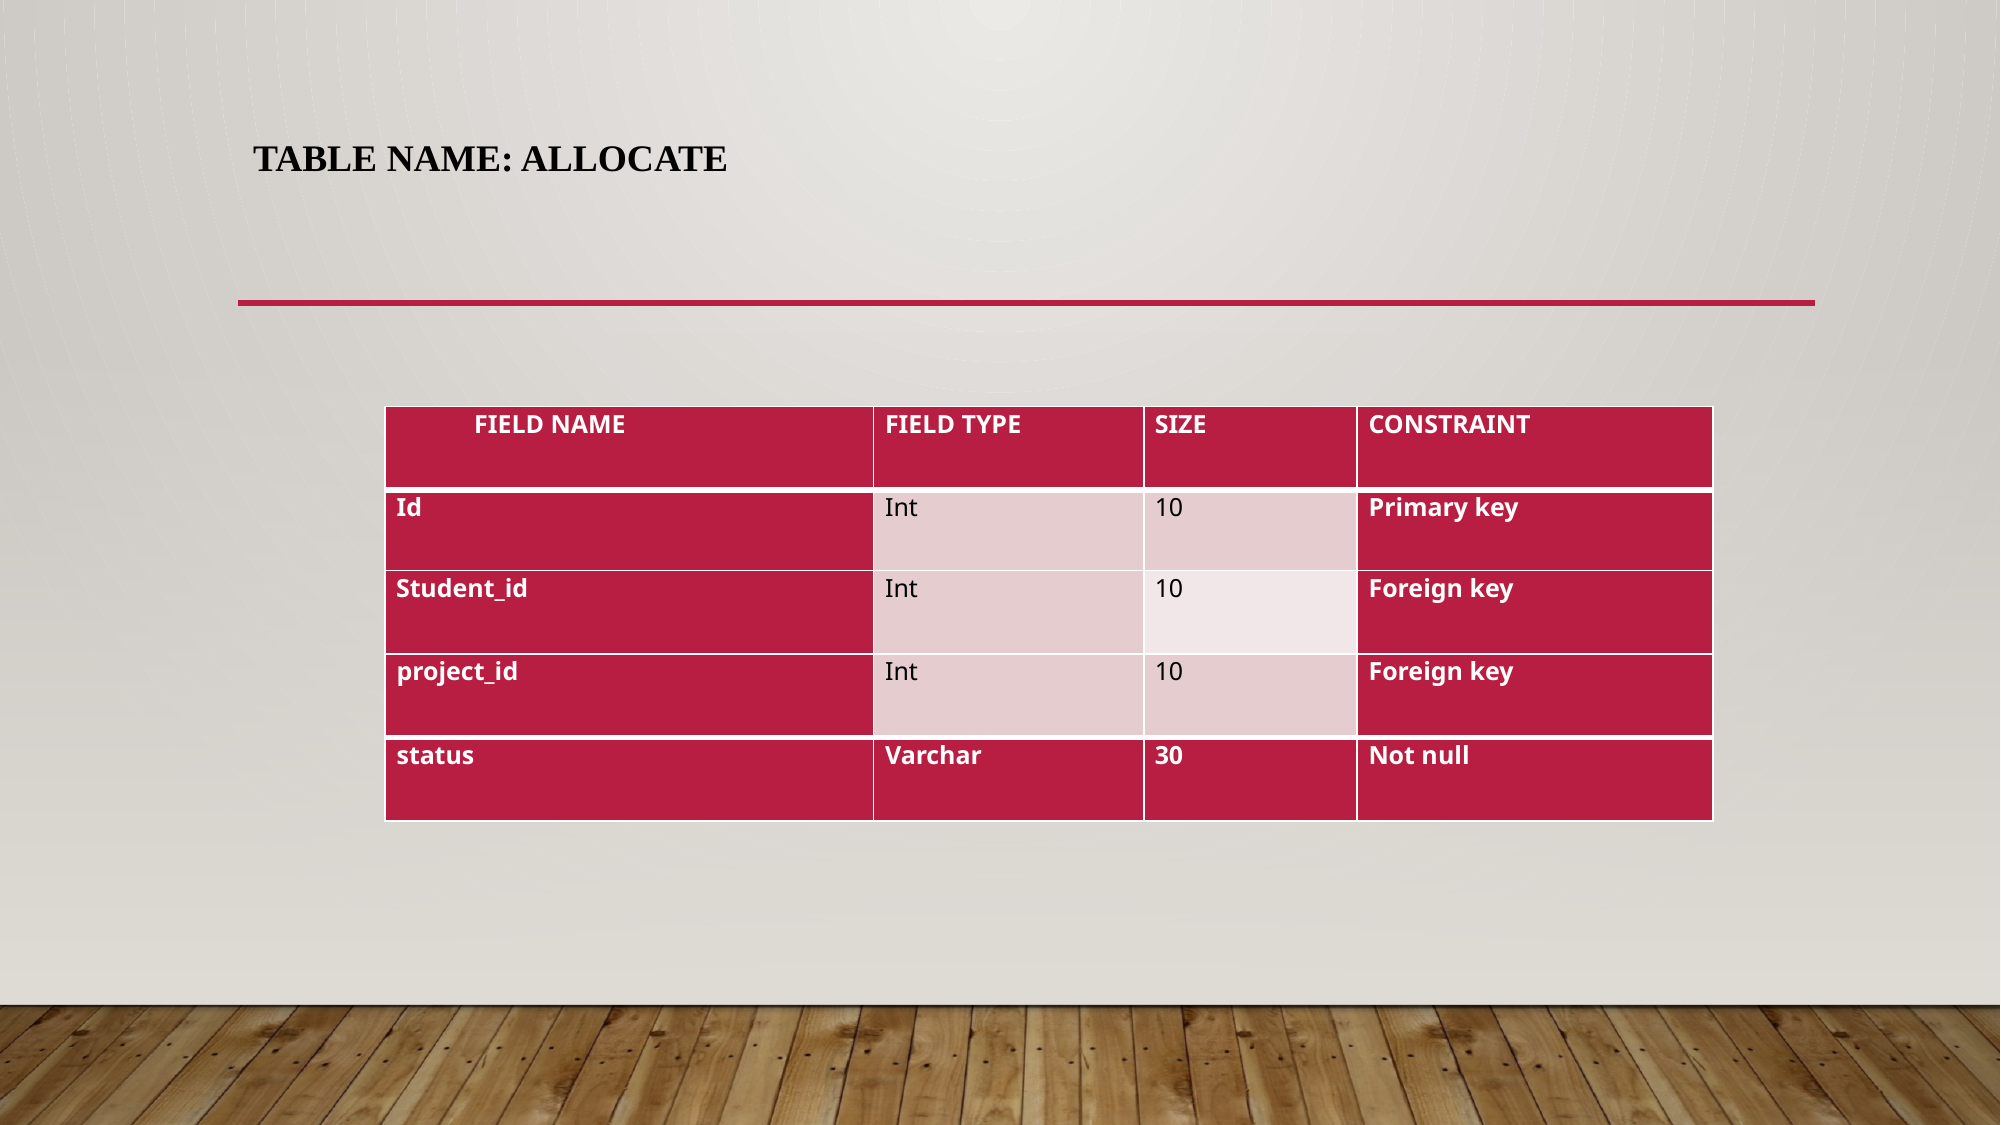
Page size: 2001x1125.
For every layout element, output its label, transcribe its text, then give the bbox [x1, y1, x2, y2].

table_cell 30 [1145, 740, 1356, 820]
table_cell 10 [1145, 571, 1356, 653]
table_header FIELD NAME [386, 407, 873, 487]
table_header FIELD TYPE [874, 407, 1143, 487]
table_cell Int [874, 571, 1143, 653]
table_cell Int [874, 493, 1143, 570]
title TABLE NAME: ALLOCATE [238, 131, 1814, 305]
table_cell status [386, 740, 873, 820]
table_cell Primary key [1358, 493, 1712, 570]
table_cell Foreign key [1358, 571, 1712, 653]
table_cell Int [874, 655, 1143, 735]
picture [0, 1005, 2000, 1125]
table_cell Not null [1358, 740, 1712, 820]
table_cell Varchar [874, 740, 1143, 820]
table_cell project_id [386, 655, 873, 735]
table_cell Foreign key [1358, 655, 1712, 735]
table_header SIZE [1145, 407, 1356, 487]
table_cell Student_id [386, 571, 873, 653]
table_cell 10 [1145, 493, 1356, 570]
table_cell 10 [1145, 655, 1356, 735]
table_cell Id [386, 493, 873, 570]
table_header CONSTRAINT [1358, 407, 1712, 487]
